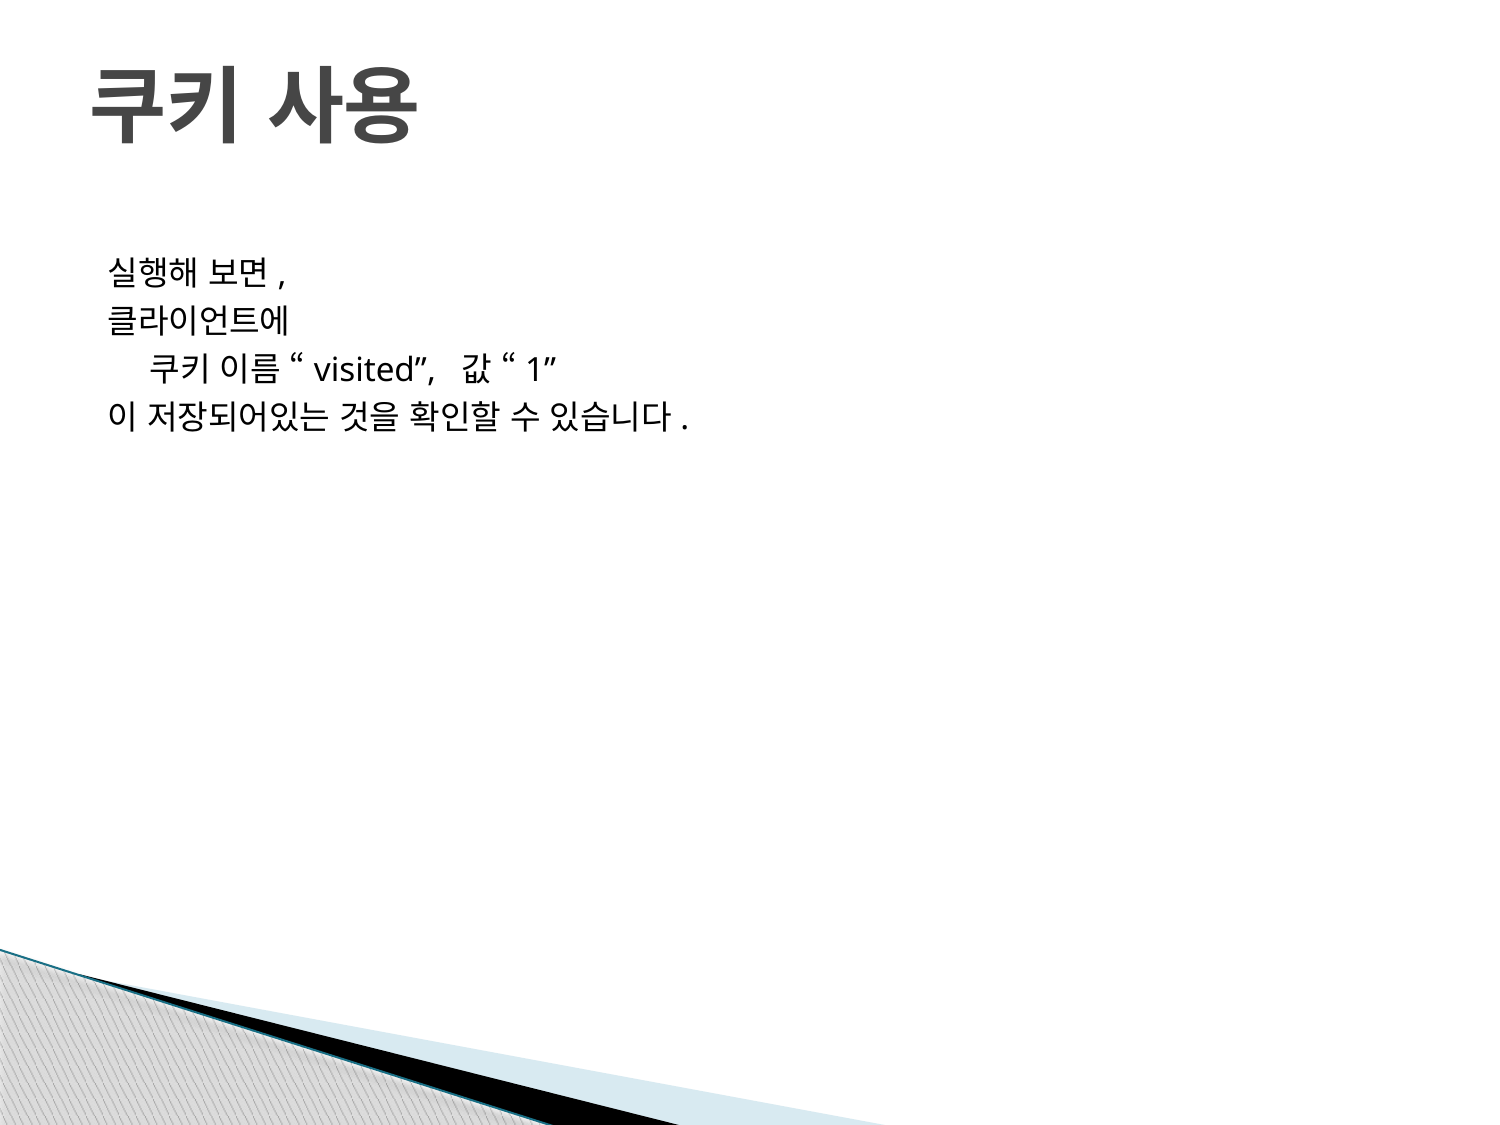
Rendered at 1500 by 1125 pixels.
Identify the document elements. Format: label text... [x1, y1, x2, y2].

title 쿠키 사용 [75, 45, 1425, 161]
list 실행해 보면, 클라이언트에 쿠키 이름 “visited”, 값 “1” 이 저장되어있는 것을 확인할 수 있습니다. [75, 196, 1425, 1071]
